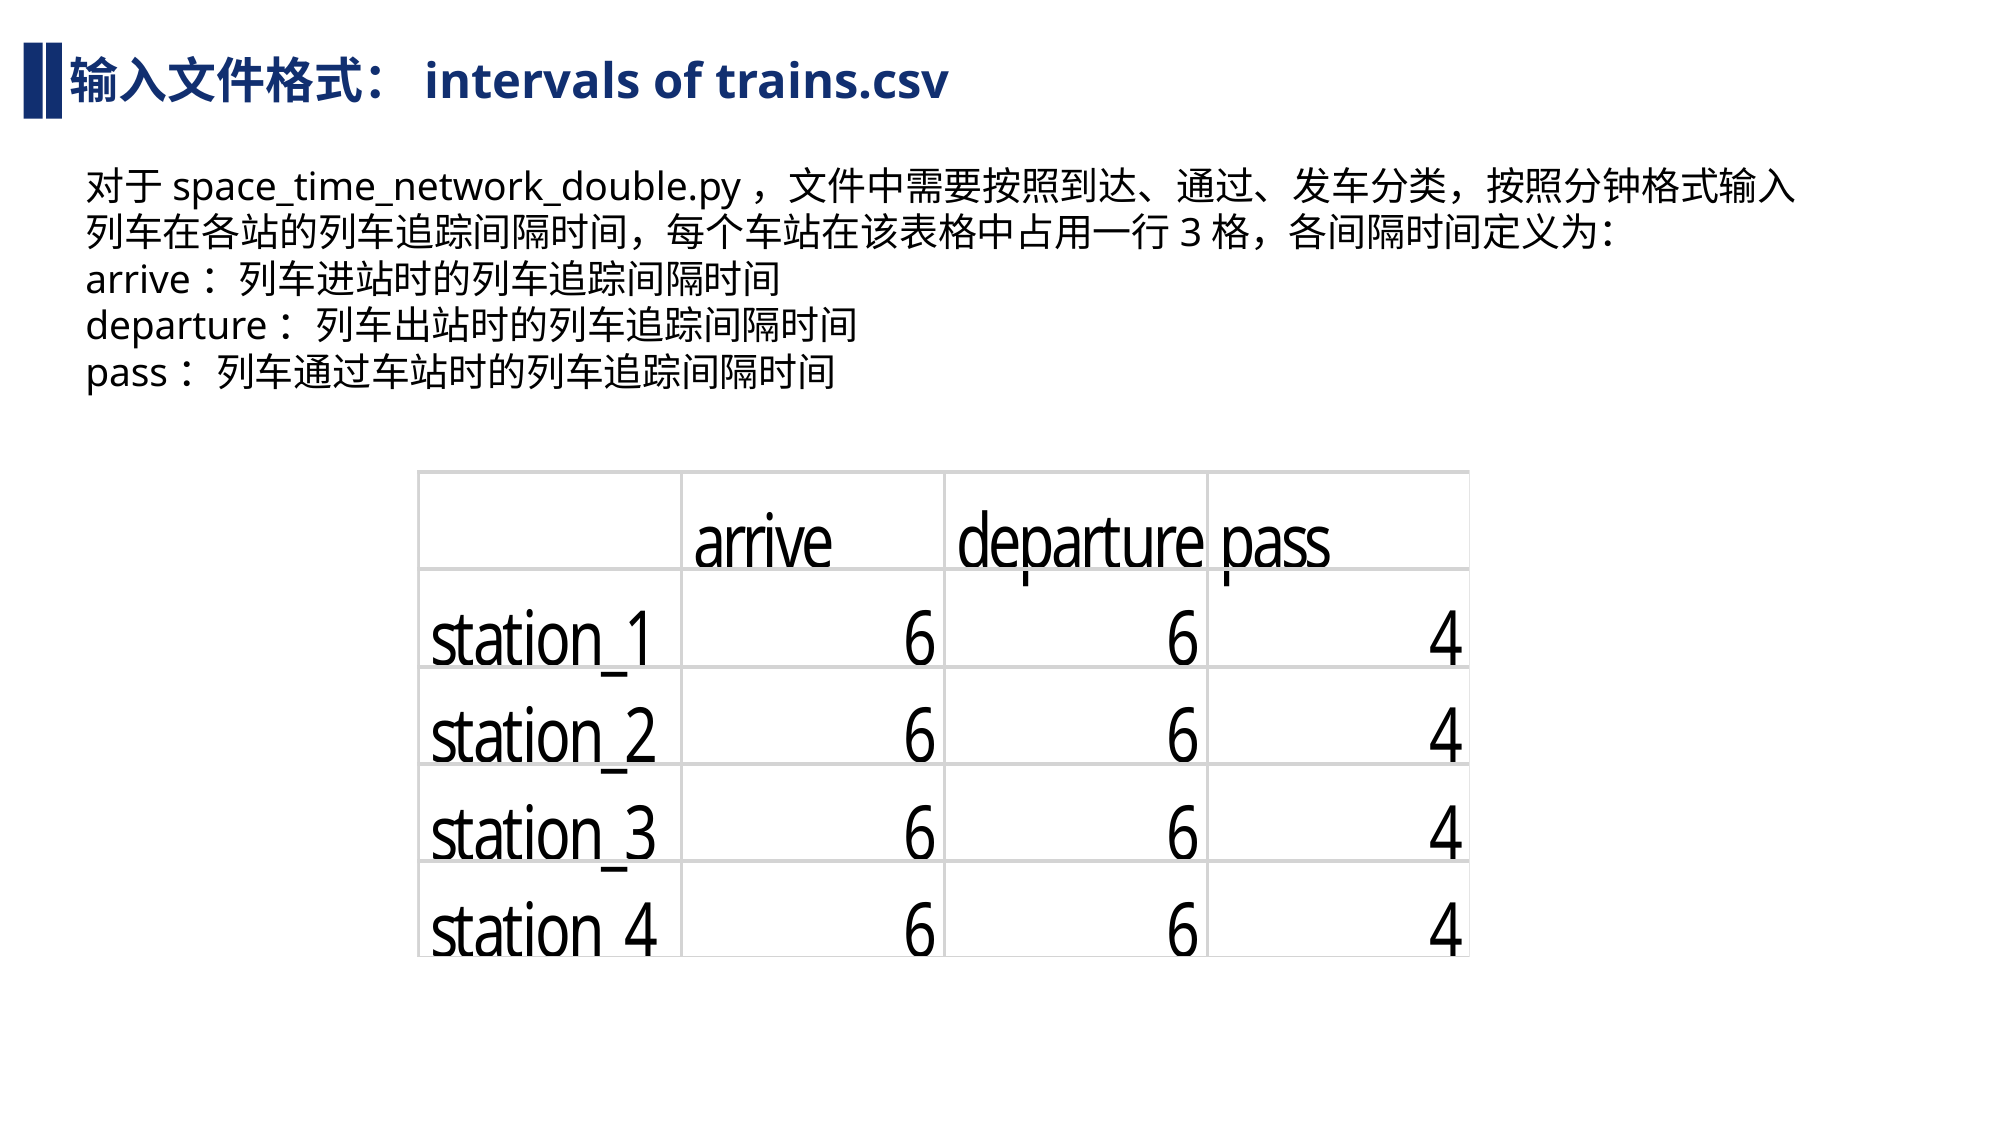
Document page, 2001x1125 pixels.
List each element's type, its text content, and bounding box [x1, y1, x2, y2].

text_box [22, 42, 44, 120]
text_box 对于space_time_network_double.py，文件中需要按照到达、通过、发车分类，按照分钟格式输入列车在各站的列车追踪间隔时间，每个车站在该表格中占用一行3格，各间隔时间定义为： arrive：列车进站时的列车追踪间隔时间 departure：列车出站时的列车追踪间隔时间 pass：列车通过车站时的列车追踪间隔时间 [70, 153, 1819, 402]
picture [417, 469, 1473, 961]
text_box 输入文件格式：intervals of trains.csv [63, 42, 1189, 117]
text_box [45, 42, 63, 120]
